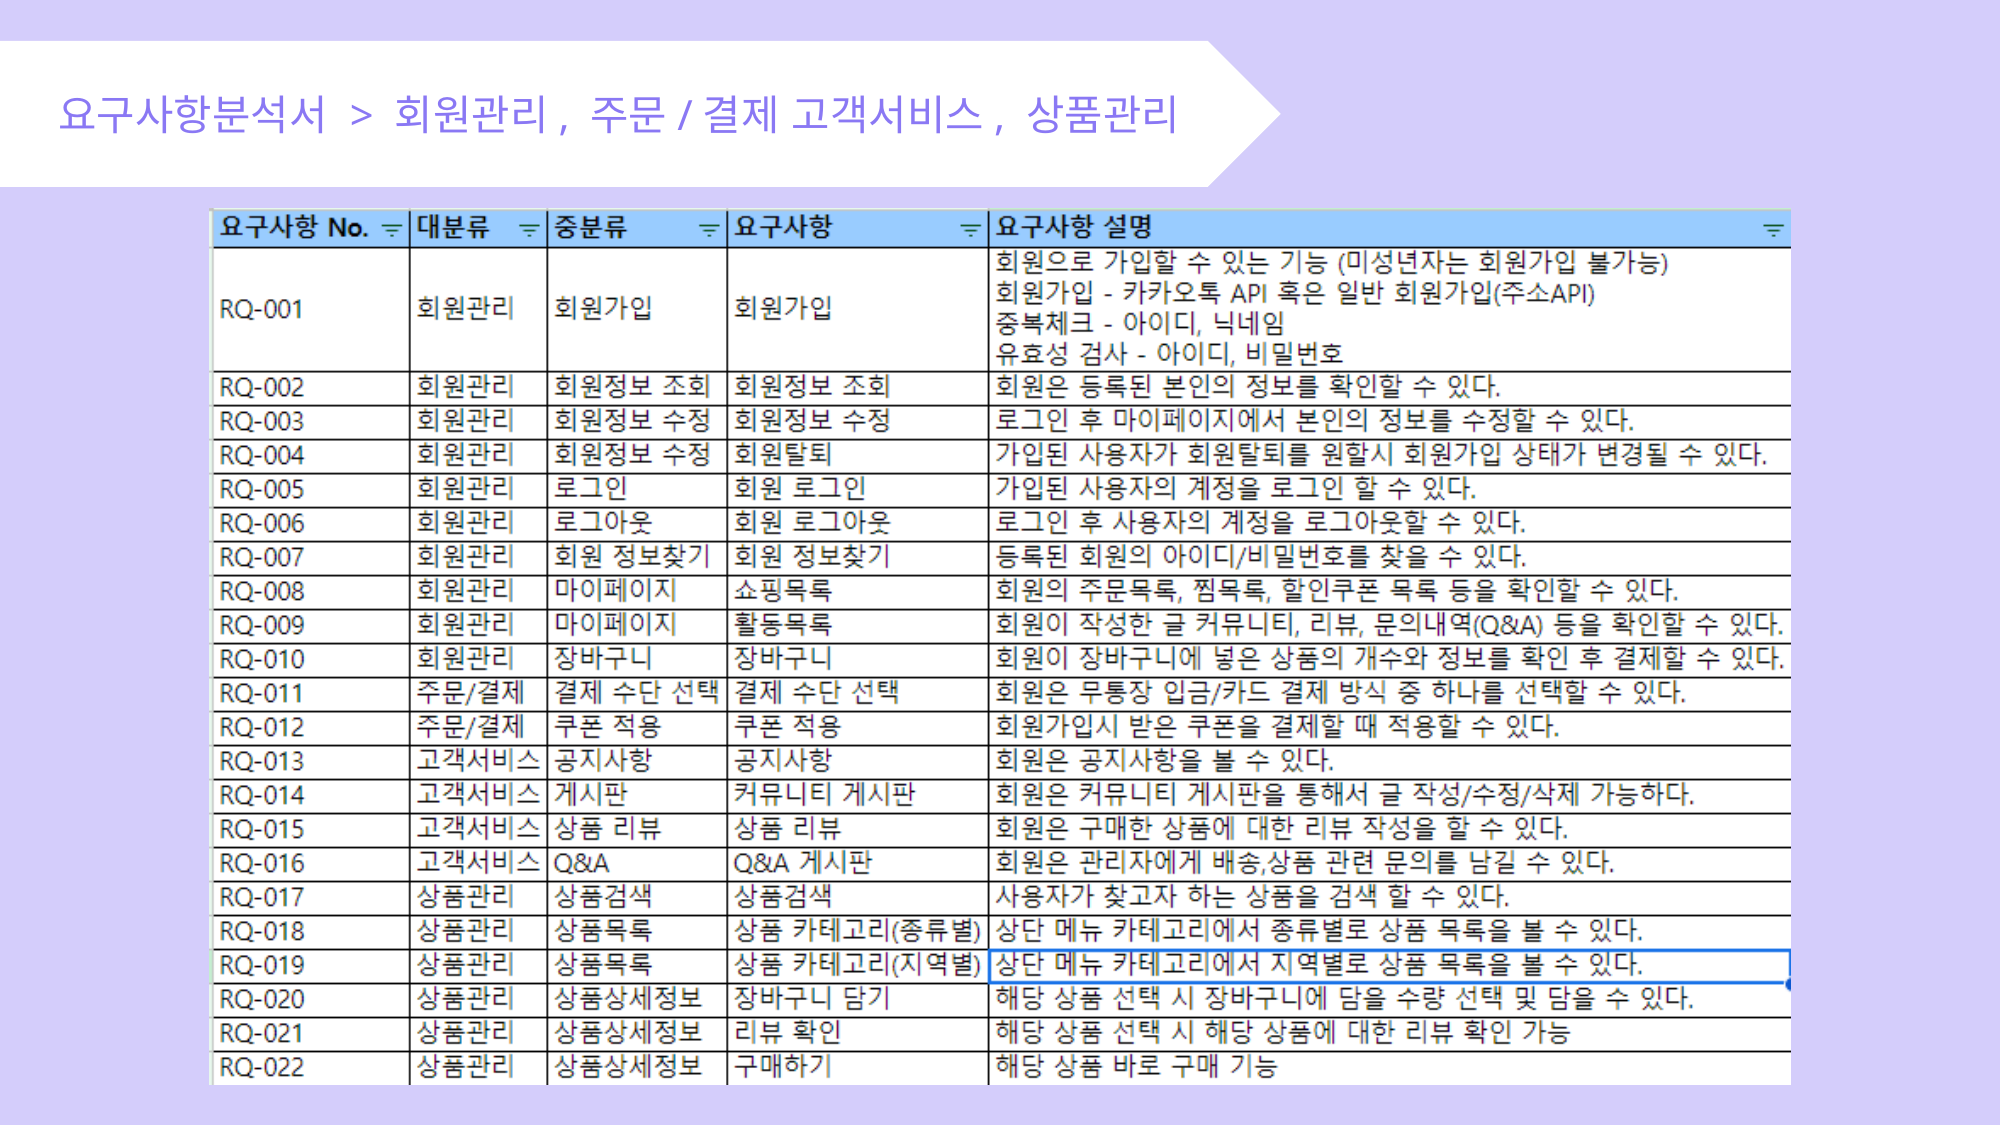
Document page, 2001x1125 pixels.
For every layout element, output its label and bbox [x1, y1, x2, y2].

picture [209, 208, 1791, 1085]
text_box [0, 40, 1281, 188]
